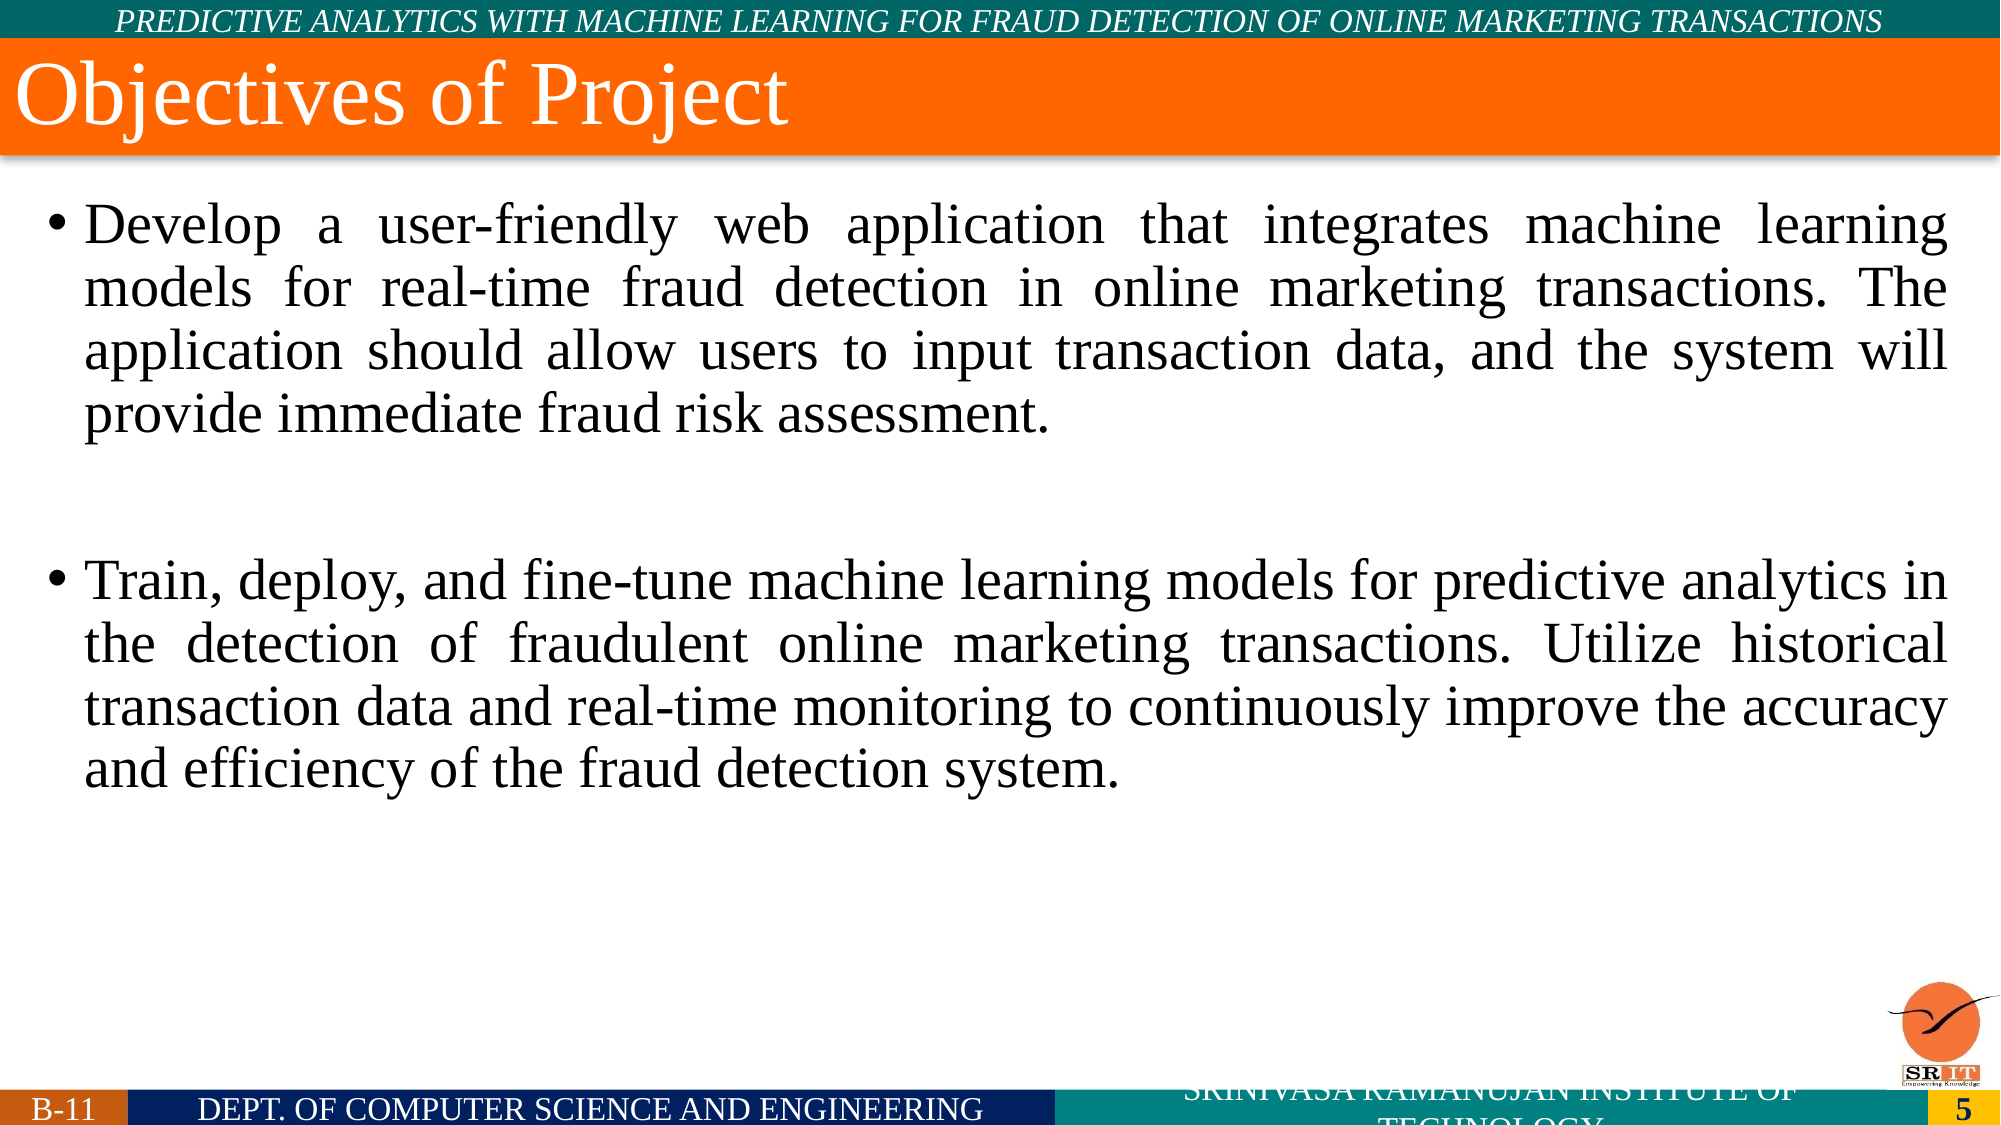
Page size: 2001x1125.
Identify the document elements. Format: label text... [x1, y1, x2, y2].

picture [1887, 977, 2000, 1090]
title Objectives of Project [0, 38, 2000, 156]
list Develop a user-friendly web application that integrates machine learning models for real-time fraud detection in online marketing transactions. The application should allow users to input transaction data, and the system will provide immediate fraud risk assessment. Train, deploy, and fine-tune machine learning models for predictive analytics in the detection of fraudulent online marketing transactions. Utilize historical transaction data and real-time monitoring to continuously improve the accuracy and efficiency of the fraud detection system. [32, 185, 1965, 1071]
